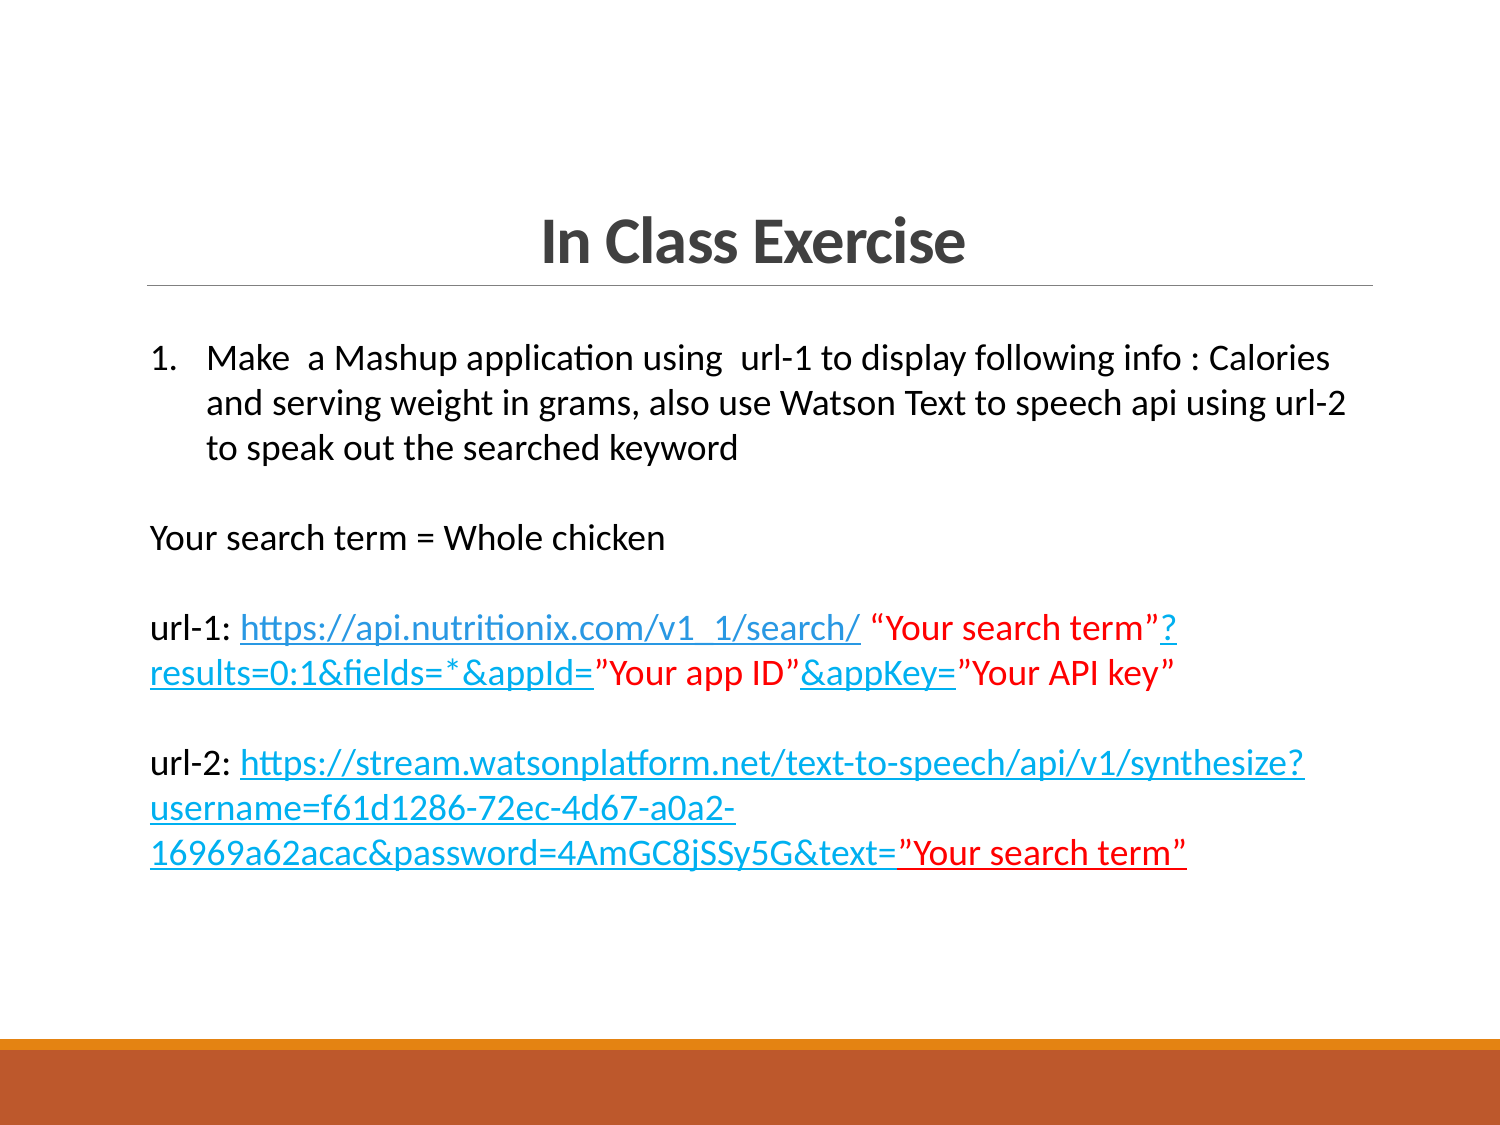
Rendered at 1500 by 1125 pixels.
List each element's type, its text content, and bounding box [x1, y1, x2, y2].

text_box Make a Mashup application using url-1 to display following info : Calories and serving weight in grams, also use Watson Text to speech api using url-2 to speak out the searched keyword Your search term = Whole chicken url-1: https://api.nutritionix.com/v1_1/search/ “Your search term”?results=0:1&fields=*&appId=”Your app ID”&appKey=”Your API key” url-2: https://stream.watsonplatform.net/text-to-speech/api/v1/synthesize?username=f61d1286-72ec-4d67-a0a2-16969a62acac&password=4AmGC8jSSy5G&text=”Your search term” [135, 325, 1373, 1106]
title In Class Exercise [135, 47, 1373, 285]
